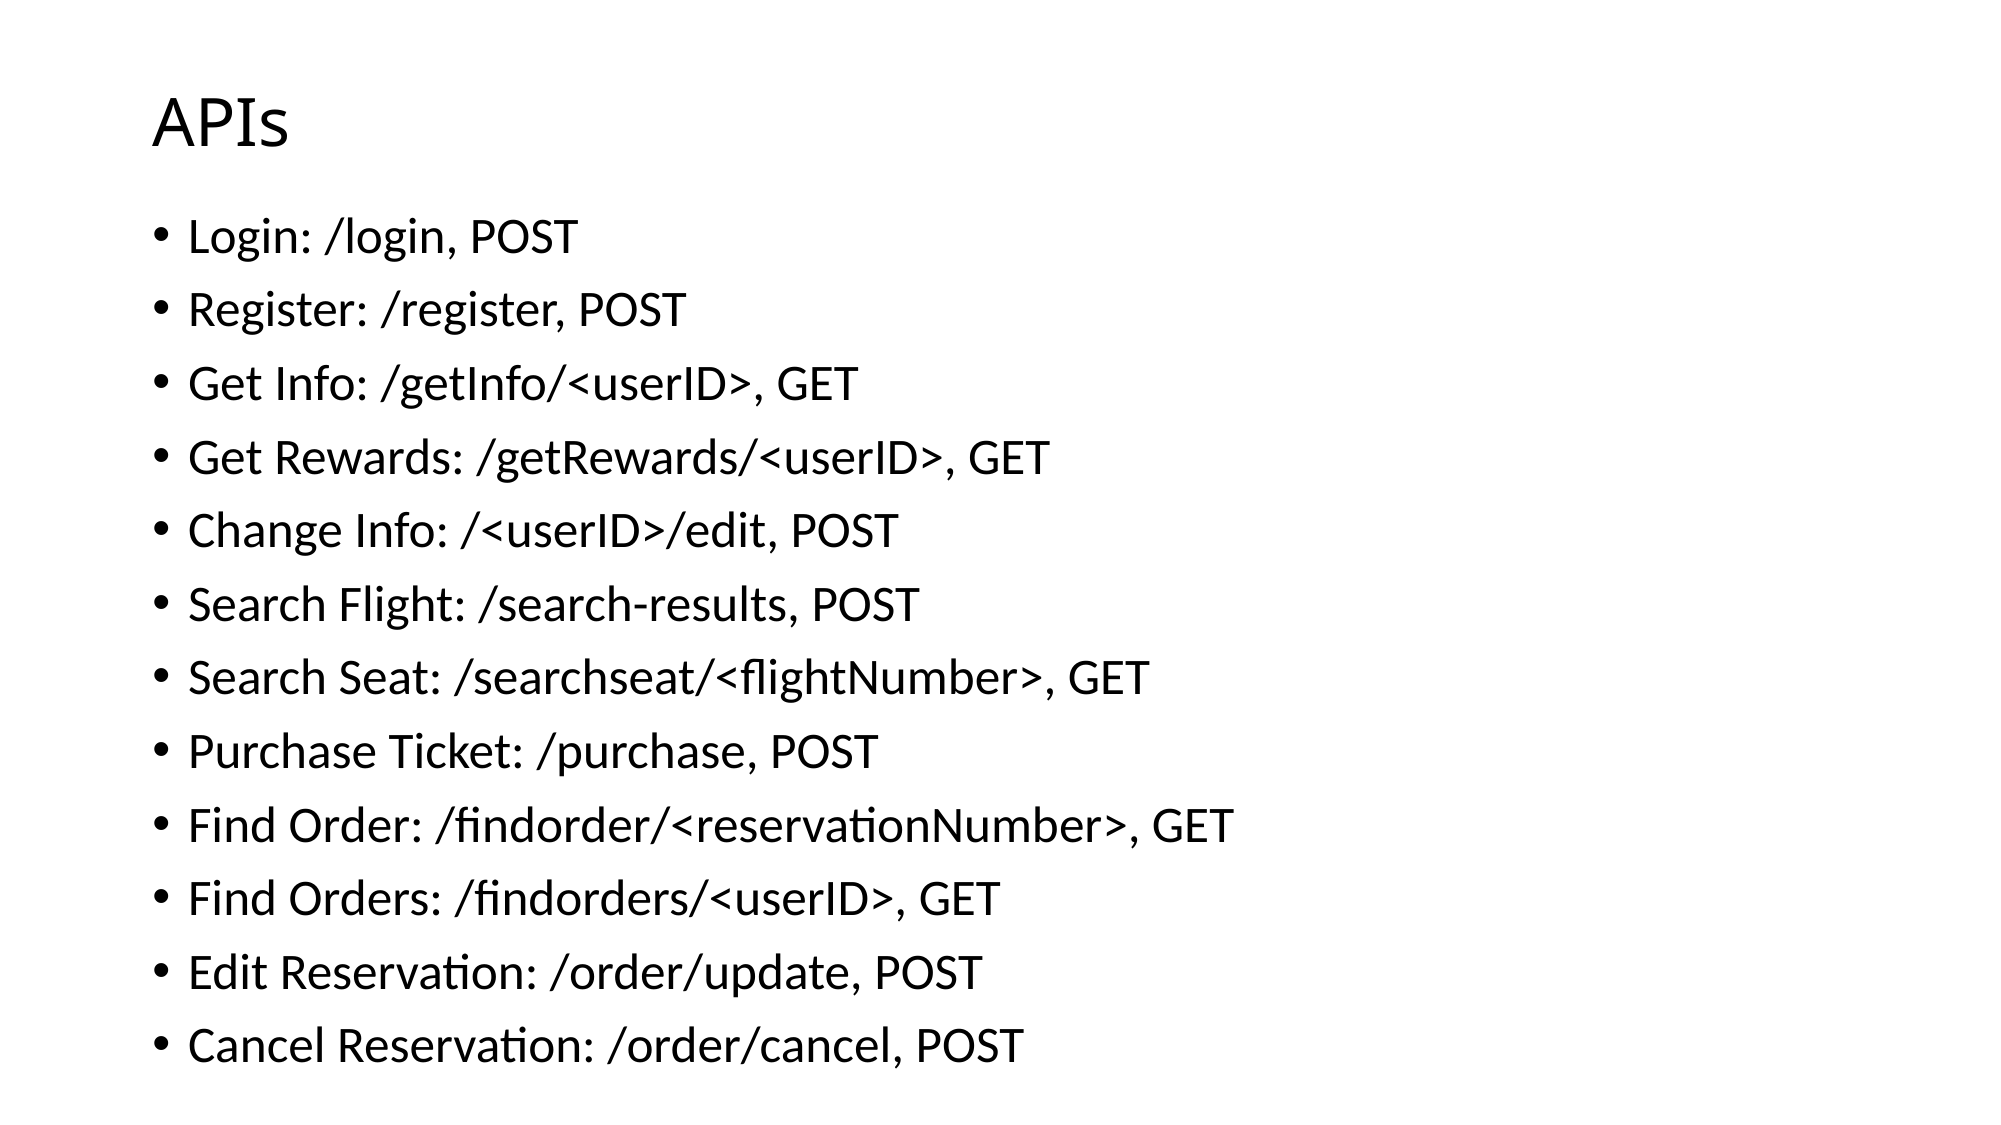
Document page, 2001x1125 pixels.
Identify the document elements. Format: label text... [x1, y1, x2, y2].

title APIs [137, 81, 1863, 169]
list Login: /login, POST Register: /register, POST Get Info: /getInfo/<userID>, GET Get Rewards: /getRewards/<userID>, GET Change Info: /<userID>/edit, POST Search Flight: /search-results, POST Search Seat: /searchseat/<flightNumber>, GET Purchase Ticket: /purchase, POST Find Order: /findorder/<reservationNumber>, GET Find Orders: /findorders/<userID>, GET Edit Reservation: /order/update, POST Cancel Reservation: /order/cancel, POST [137, 201, 1863, 1084]
